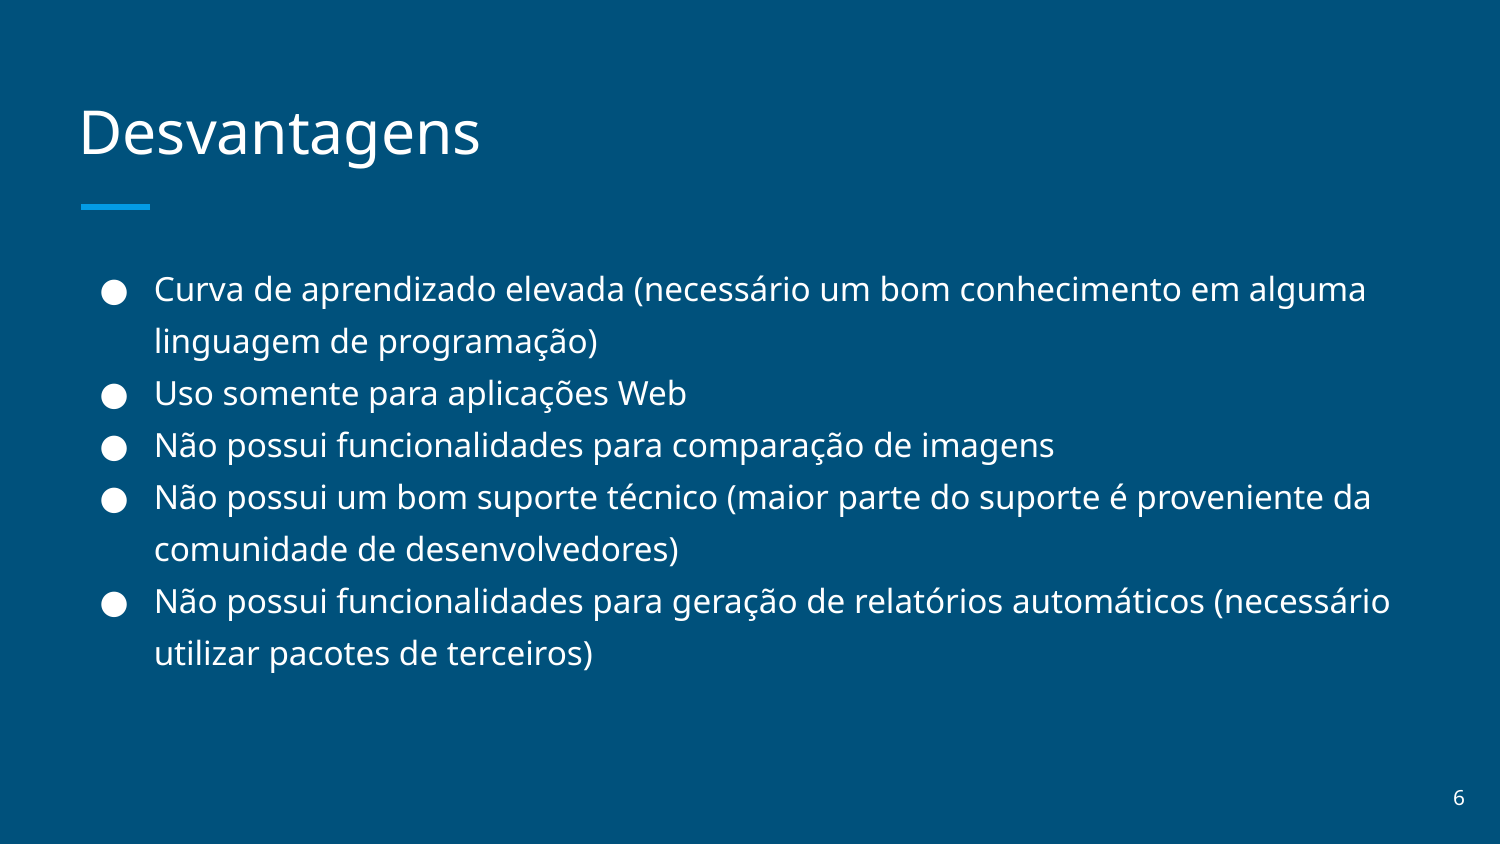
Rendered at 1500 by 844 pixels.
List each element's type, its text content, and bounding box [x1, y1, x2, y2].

title Desvantagens [63, 75, 1437, 188]
slide_number ‹#› [1389, 764, 1480, 830]
list Curva de aprendizado elevada (necessário um bom conhecimento em alguma linguagem de programação) Uso somente para aplicações Web Não possui funcionalidades para comparação de imagens Não possui um bom suporte técnico (maior parte do suporte é proveniente da comunidade de desenvolvedores) Não possui funcionalidades para geração de relatórios automáticos (necessário utilizar pacotes de terceiros) [63, 244, 1437, 750]
